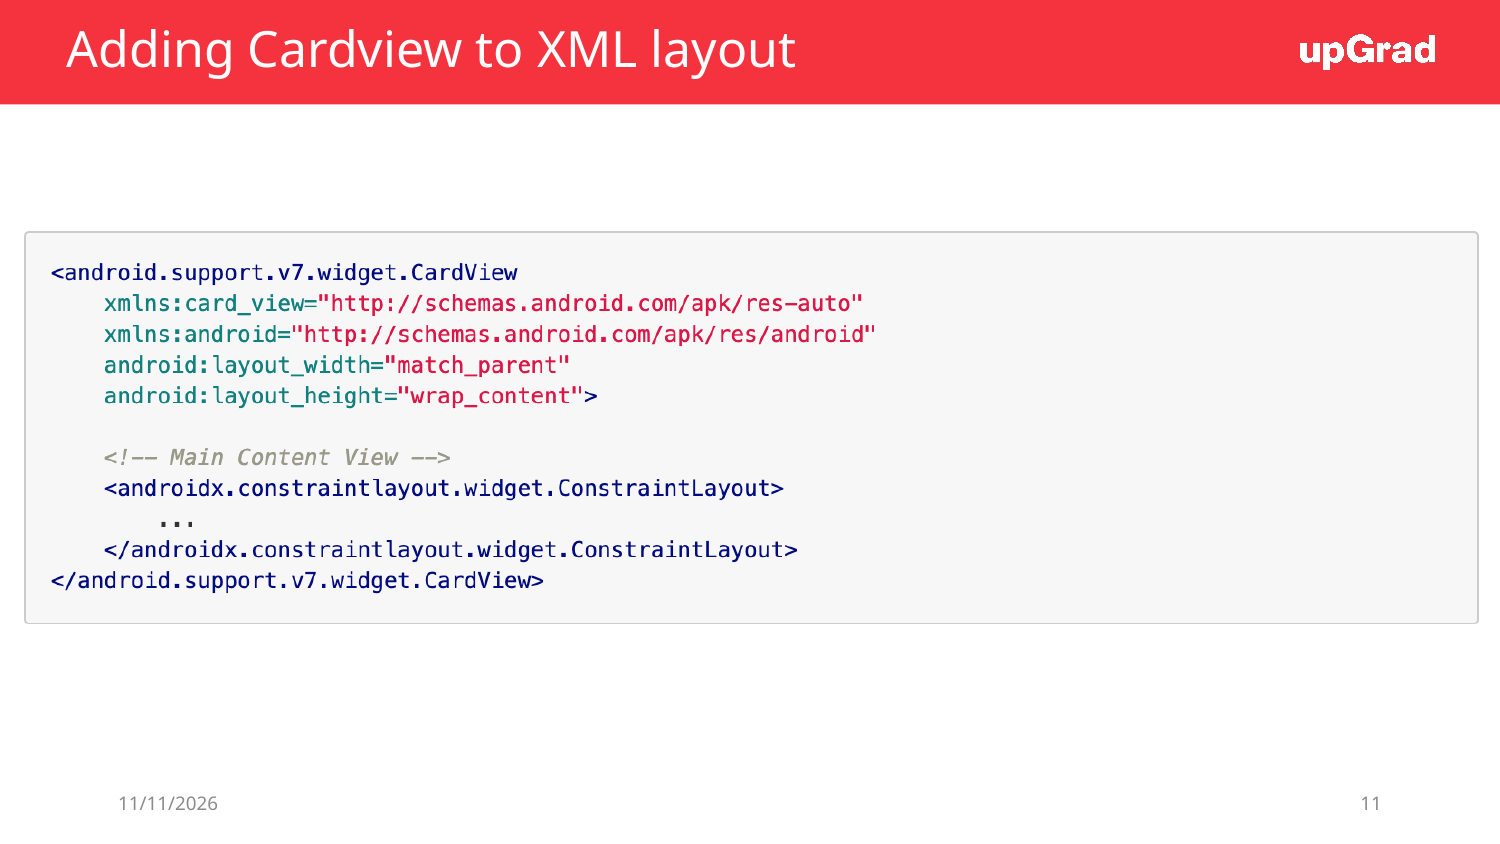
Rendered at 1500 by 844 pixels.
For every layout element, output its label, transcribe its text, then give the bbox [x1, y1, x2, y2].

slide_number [103, 782, 441, 827]
picture [0, 211, 1500, 633]
title Adding Cardview to XML layout [51, 20, 814, 83]
picture [1300, 34, 1435, 70]
slide_number 11 [1059, 782, 1397, 827]
